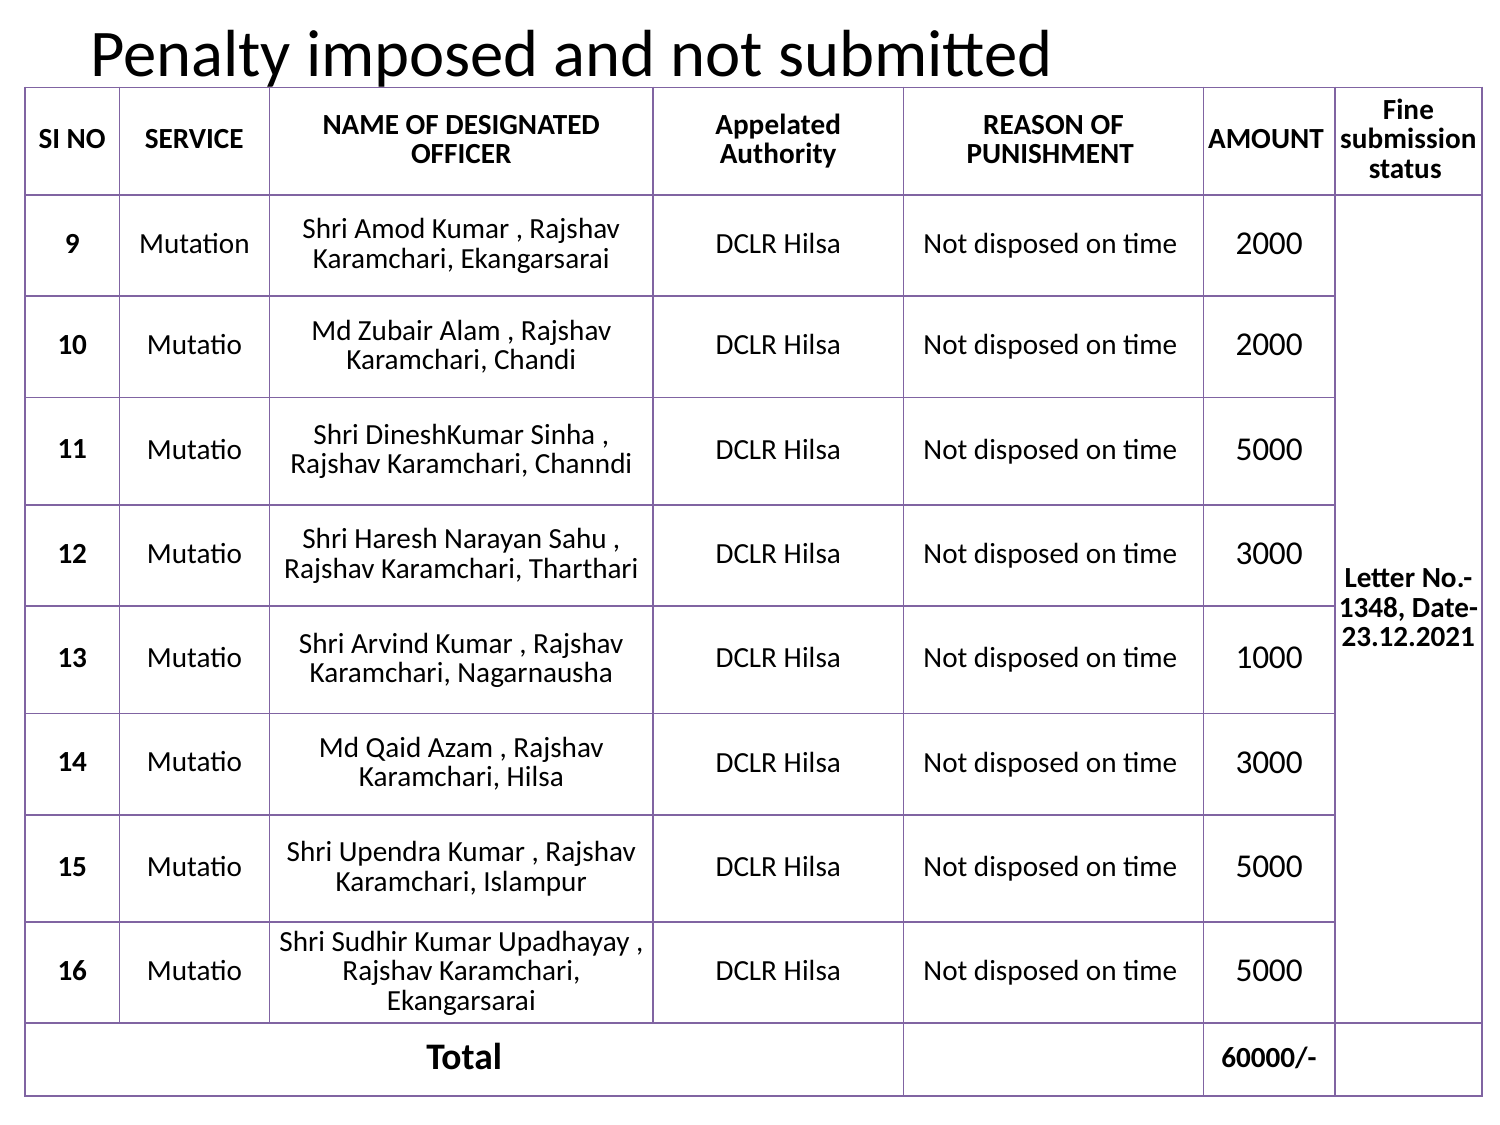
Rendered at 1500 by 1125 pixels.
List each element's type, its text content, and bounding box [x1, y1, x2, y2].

table_cell Not disposed on time [904, 506, 1203, 605]
table_cell Mutatio [120, 816, 269, 921]
table_cell Md Qaid Azam , Rajshav Karamchari, Hilsa [270, 714, 652, 814]
table_cell Mutation [120, 196, 269, 295]
table_cell Shri Upendra Kumar , Rajshav Karamchari, Islampur [270, 816, 652, 921]
table_cell Not disposed on time [904, 607, 1203, 713]
table_header AMOUNT [1204, 88, 1334, 194]
table_cell 11 [26, 398, 119, 504]
table_cell DCLR Hilsa [654, 714, 903, 814]
table_cell 14 [26, 714, 119, 814]
table_cell 16 [26, 923, 119, 1022]
table_cell 5000 [1204, 923, 1334, 1022]
table_cell Md Zubair Alam , Rajshav Karamchari, Chandi [270, 297, 652, 397]
table_cell DCLR Hilsa [654, 297, 903, 397]
table_cell 60000/- [1204, 1024, 1334, 1095]
table_cell Not disposed on time [904, 923, 1203, 1022]
table_cell 15 [26, 816, 119, 921]
table_cell DCLR Hilsa [654, 506, 903, 605]
table_cell 5000 [1204, 816, 1334, 921]
table_cell DCLR Hilsa [654, 607, 903, 713]
table_header NAME OF DESIGNATED OFFICER [270, 88, 652, 194]
table_cell Mutatio [120, 398, 269, 504]
table_cell 3000 [1204, 714, 1334, 814]
table_header SI NO [26, 88, 119, 194]
table_cell Mutatio [120, 297, 269, 397]
table_cell Total [26, 1024, 903, 1095]
table_cell Letter No.-1348, Date-23.12.2021 [1336, 196, 1481, 1022]
table_cell Not disposed on time [904, 398, 1203, 504]
title Penalty imposed and not submitted [75, 12, 1425, 87]
table_cell Shri Amod Kumar , Rajshav Karamchari, Ekangarsarai [270, 196, 652, 295]
table_cell 9 [26, 196, 119, 295]
table_cell 12 [26, 506, 119, 605]
table_cell [1336, 1024, 1481, 1095]
table_header Appelated Authority [654, 88, 903, 194]
table_cell DCLR Hilsa [654, 196, 903, 295]
table_cell Mutatio [120, 923, 269, 1022]
table_cell Shri Haresh Narayan Sahu , Rajshav Karamchari, Tharthari [270, 506, 652, 605]
table_cell Not disposed on time [904, 816, 1203, 921]
table_cell 10 [26, 297, 119, 397]
table_cell DCLR Hilsa [654, 398, 903, 504]
table_cell 2000 [1204, 196, 1334, 295]
table_cell 13 [26, 607, 119, 713]
table_cell 5000 [1204, 398, 1334, 504]
table_header SERVICE [120, 88, 269, 194]
table_cell Shri Arvind Kumar , Rajshav Karamchari, Nagarnausha [270, 607, 652, 713]
table_cell Not disposed on time [904, 714, 1203, 814]
table_cell DCLR Hilsa [654, 923, 903, 1022]
table_cell DCLR Hilsa [654, 816, 903, 921]
table_cell 2000 [1204, 297, 1334, 397]
table_cell 3000 [1204, 506, 1334, 605]
table_cell 1000 [1204, 607, 1334, 713]
table_header Fine submission status [1336, 88, 1481, 194]
table_cell Mutatio [120, 607, 269, 713]
table_cell Mutatio [120, 714, 269, 814]
table_cell Not disposed on time [904, 196, 1203, 295]
table_header REASON OF PUNISHMENT [904, 88, 1203, 194]
table_cell Mutatio [120, 506, 269, 605]
table_cell [904, 1024, 1203, 1095]
table_cell Not disposed on time [904, 297, 1203, 397]
table_cell Shri DineshKumar Sinha , Rajshav Karamchari, Channdi [270, 398, 652, 504]
table_cell Shri Sudhir Kumar Upadhayay , Rajshav Karamchari, Ekangarsarai [270, 923, 652, 1022]
